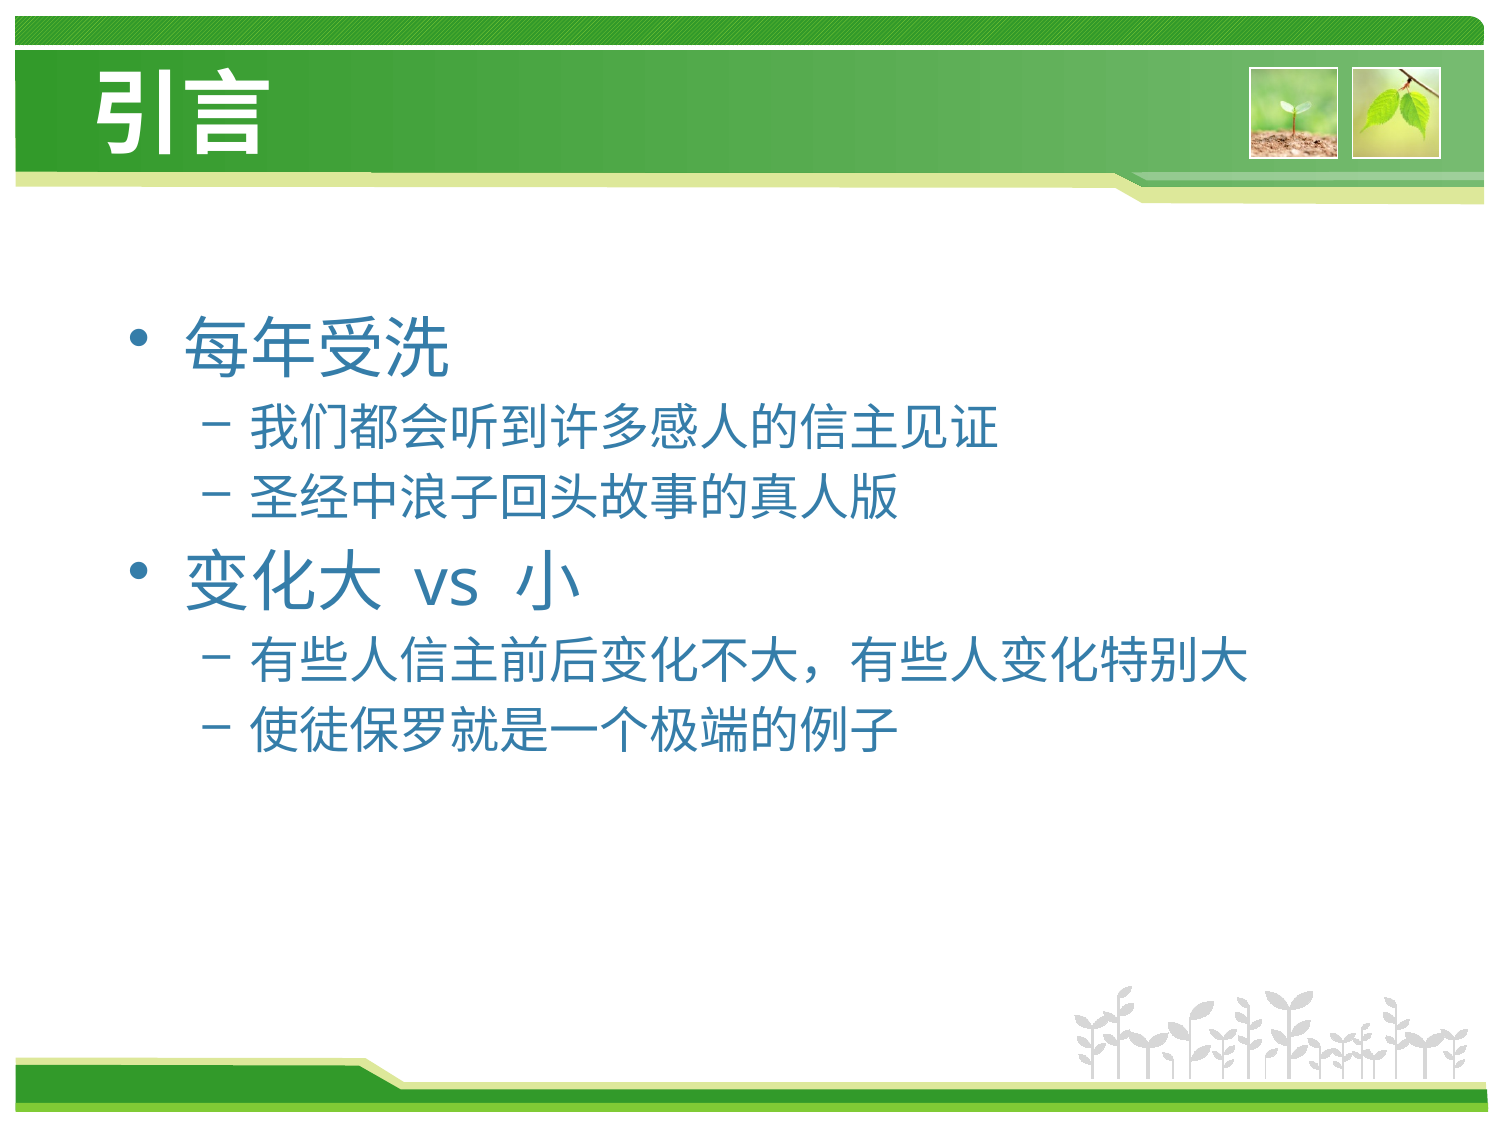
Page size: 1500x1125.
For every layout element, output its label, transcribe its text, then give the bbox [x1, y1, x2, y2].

picture [1353, 69, 1439, 157]
title 引言 [75, 39, 1138, 182]
list 每年受洗 我们都会听到许多感人的信主见证 圣经中浪子回头故事的真人版 变化大 vs 小 有些人信主前后变化不大，有些人变化特别大 使徒保罗就是一个极端的例子 [112, 298, 1338, 1047]
picture [1251, 69, 1337, 157]
